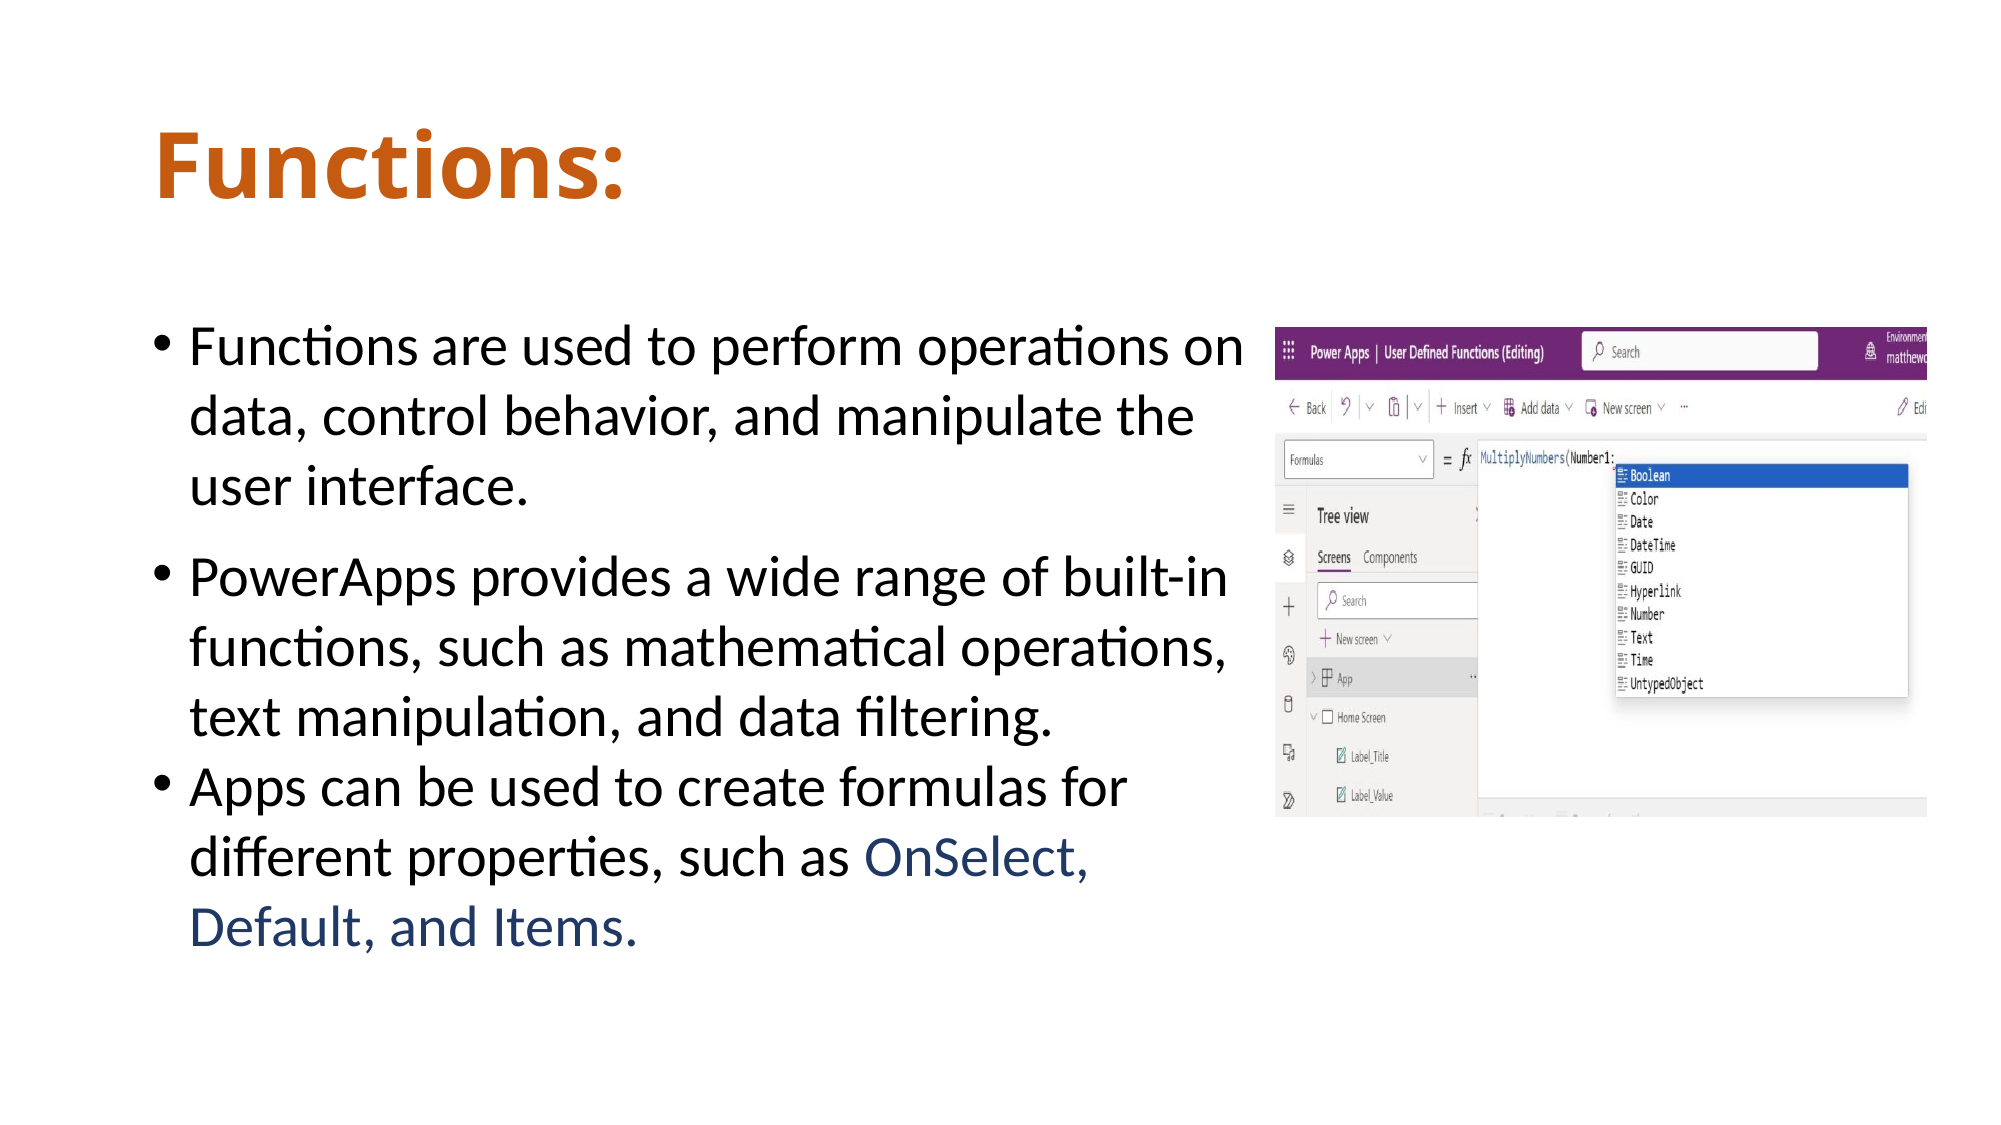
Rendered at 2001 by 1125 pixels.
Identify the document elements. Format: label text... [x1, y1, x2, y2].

picture [1275, 327, 1927, 817]
list Functions are used to perform operations on data, control behavior, and manipulate the user interface. PowerApps provides a wide range of built-in functions, such as mathematical operations, text manipulation, and data filtering. Apps can be used to create formulas for different properties, such as OnSelect, Default, and Items. [137, 299, 1270, 1014]
title Functions: [137, 59, 1863, 278]
